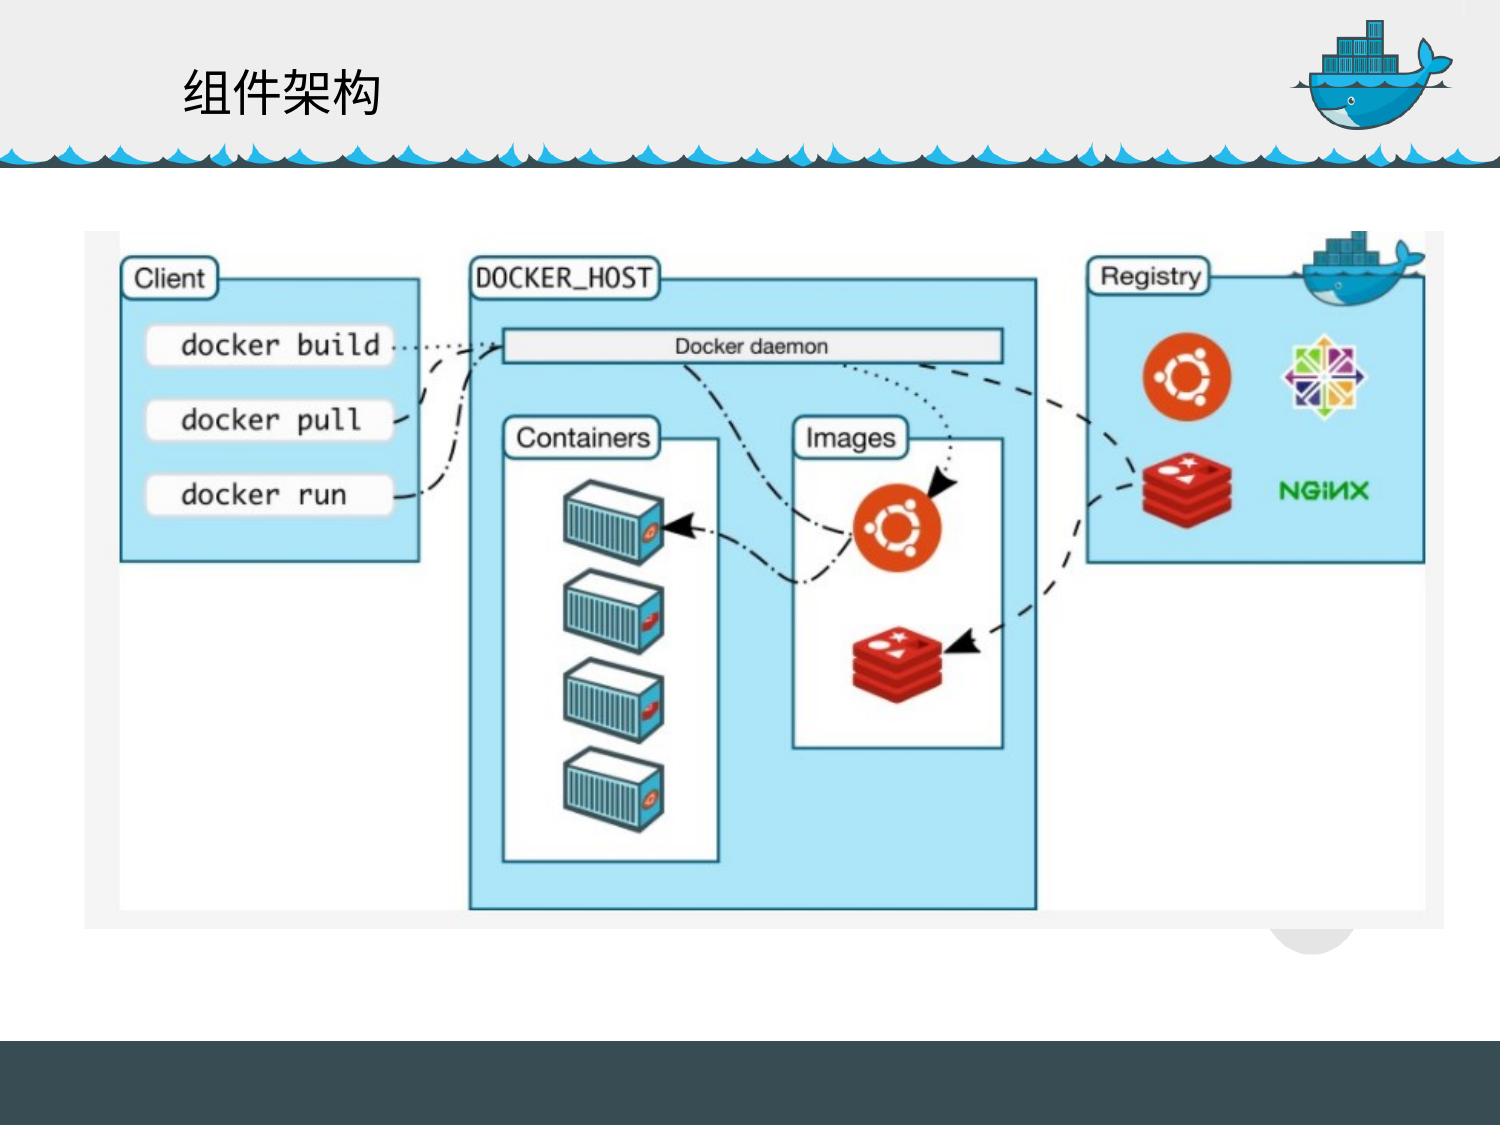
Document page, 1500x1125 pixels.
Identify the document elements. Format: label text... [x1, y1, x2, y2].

picture [0, 0, 1500, 1125]
title 组件架构 [75, 45, 491, 138]
